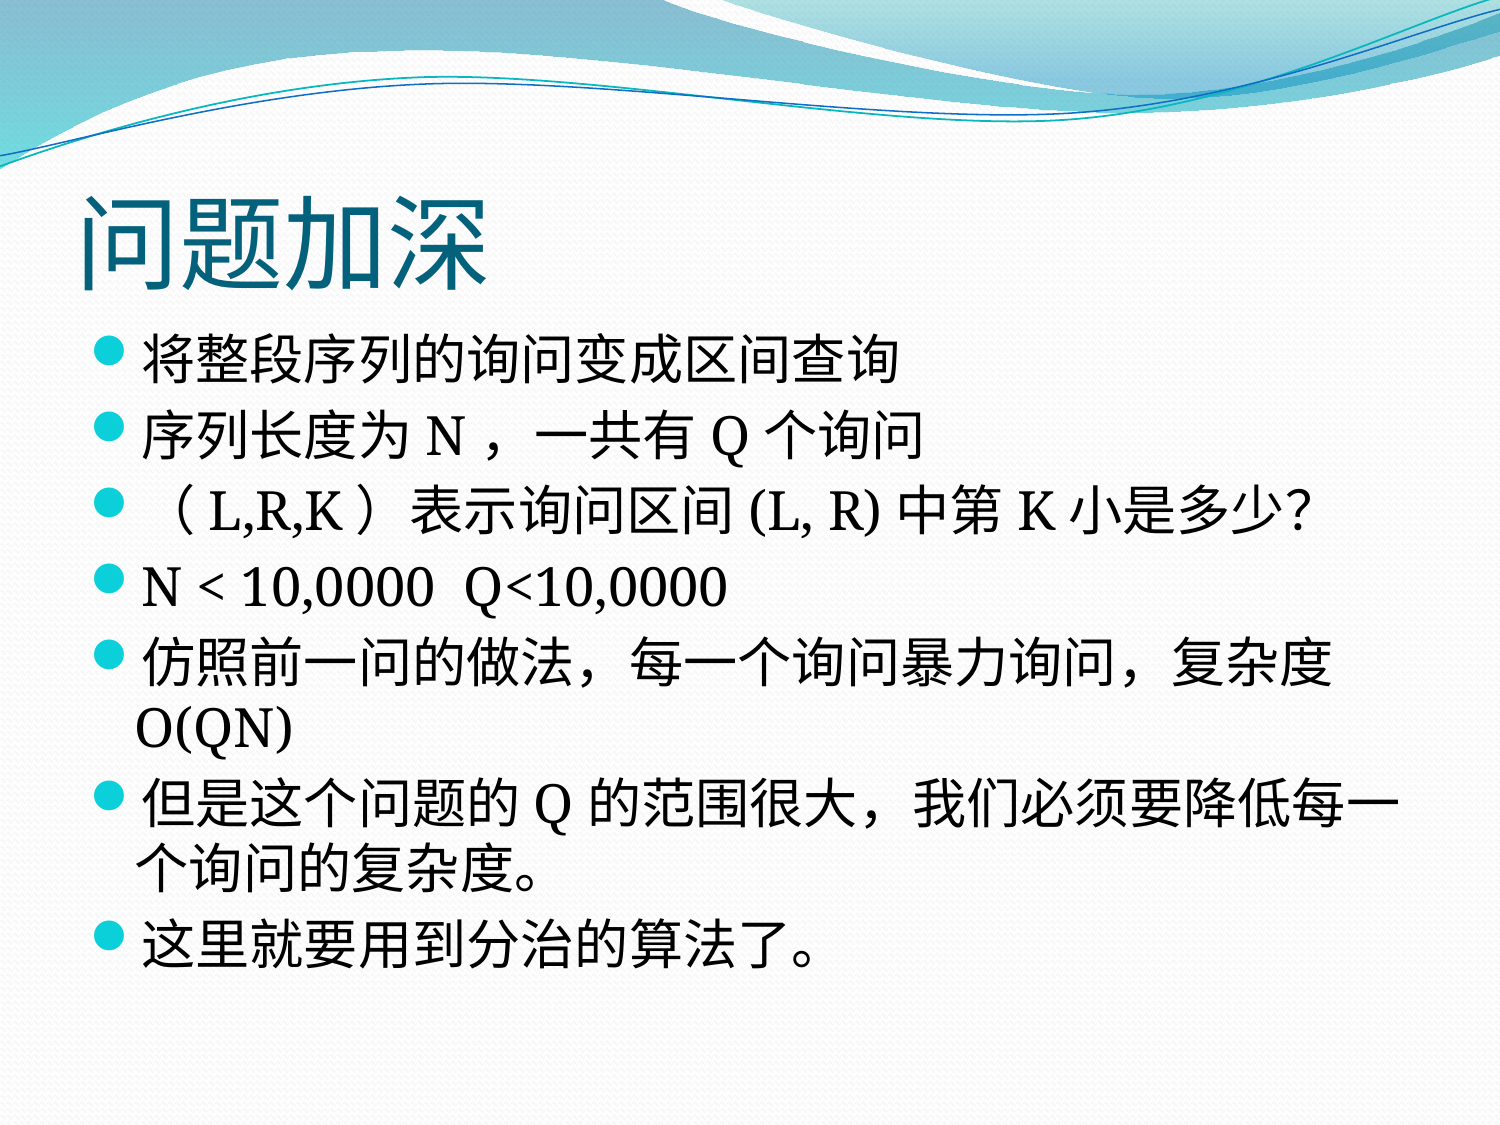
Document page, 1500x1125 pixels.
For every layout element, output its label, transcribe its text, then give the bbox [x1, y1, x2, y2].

list 将整段序列的询问变成区间查询 序列长度为N，一共有Q个询问 （L,R,K）表示询问区间(L, R)中第K小是多少？ N < 10,0000 Q<10,0000 仿照前一问的做法，每一个询问暴力询问，复杂度O(QN) 但是这个问题的Q的范围很大，我们必须要降低每一个询问的复杂度。 这里就要用到分治的算法了。 [75, 317, 1425, 1038]
title 问题加深 [75, 115, 1425, 303]
